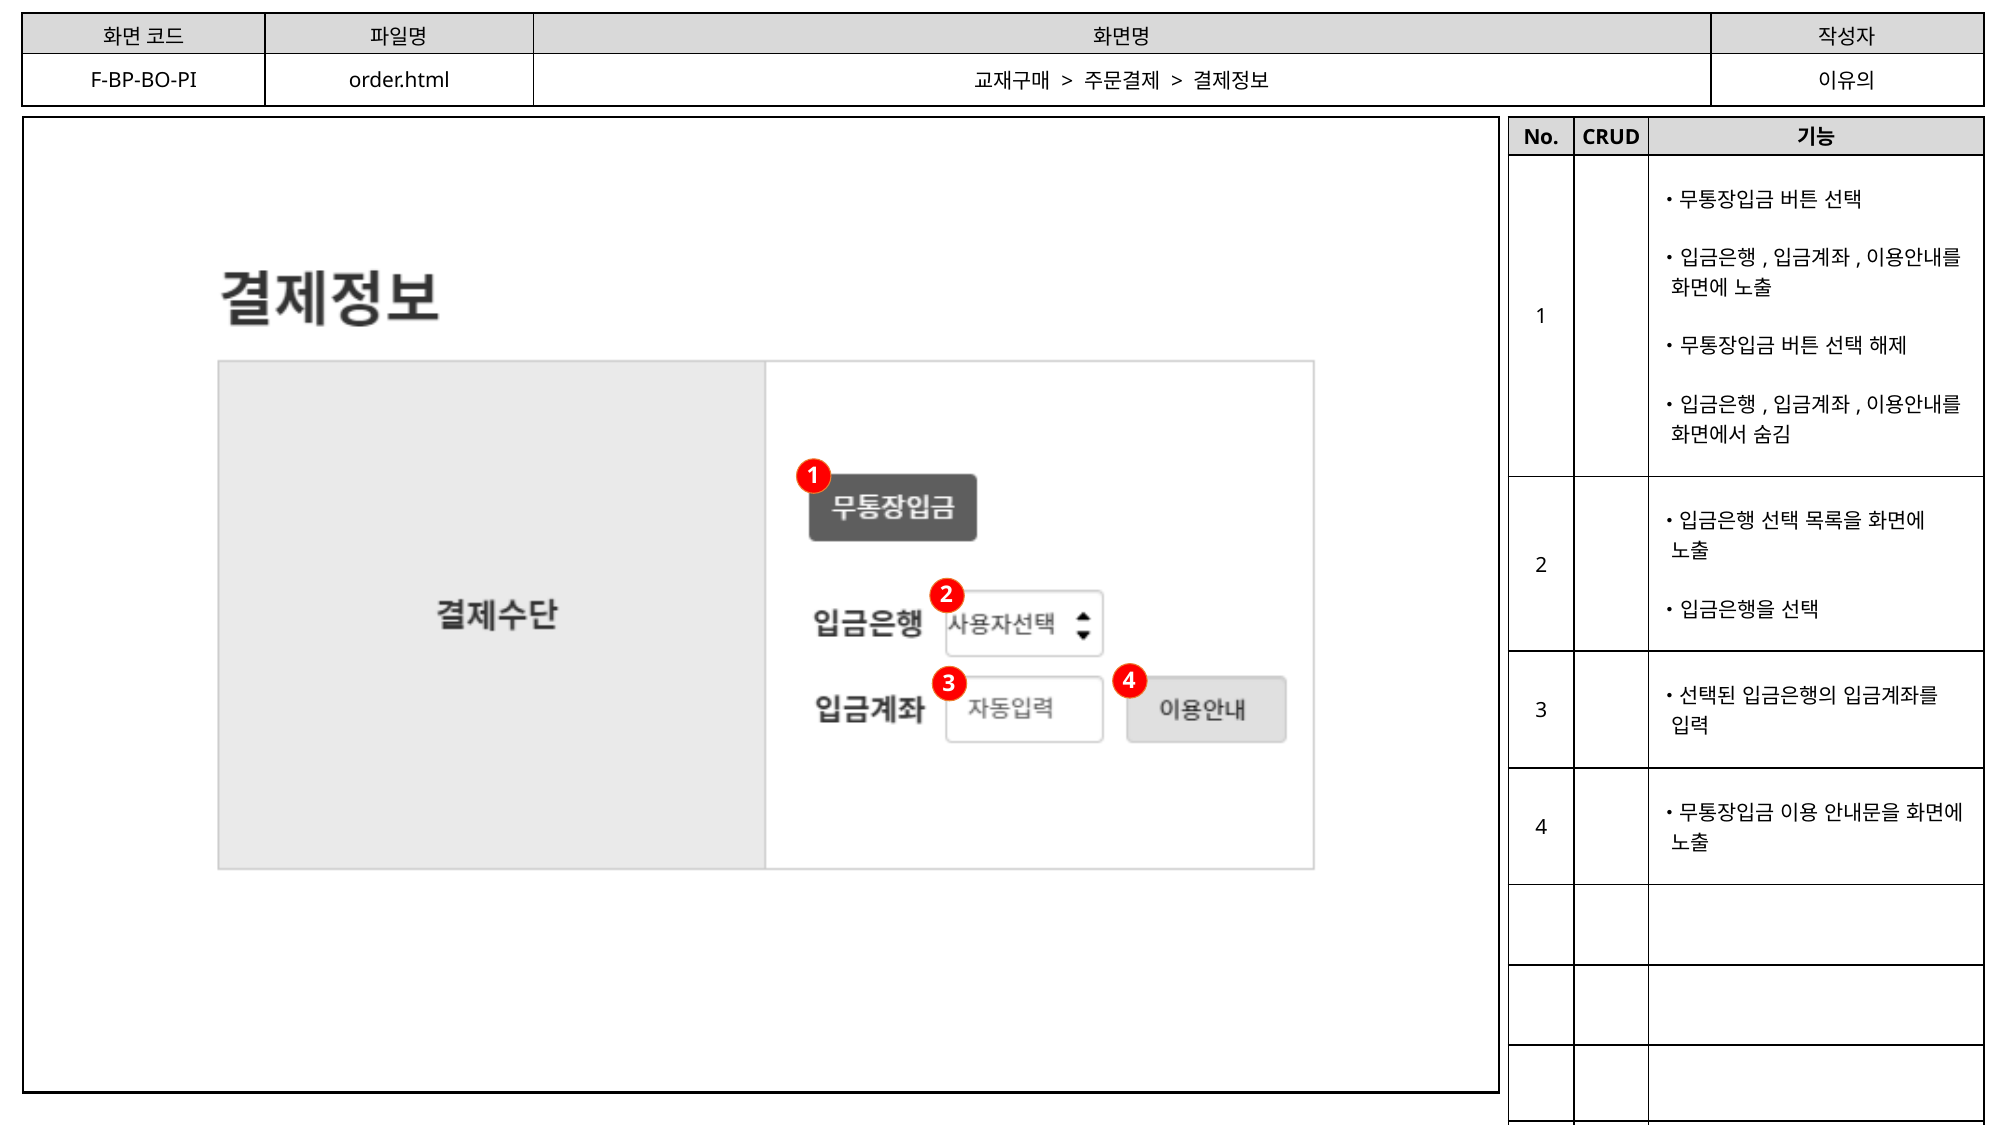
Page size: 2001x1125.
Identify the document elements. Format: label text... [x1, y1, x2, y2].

table_cell [1575, 156, 1648, 476]
table_header 기능 [1649, 118, 1983, 154]
table_cell [1575, 1046, 1648, 1120]
table_cell F-BP-BO-PI [23, 54, 264, 105]
table_header 작성자 [1712, 14, 1983, 53]
table_cell 1 [1509, 156, 1573, 476]
table_cell 3 [1509, 652, 1573, 767]
table_cell 교재구매 > 주문결제 > 결제정보 [534, 54, 1710, 105]
table_cell ・입금은행 선택 목록을 화면에 노출 ・입금은행을 선택 [1649, 477, 1983, 650]
table_cell [1575, 477, 1648, 650]
table_header CRUD [1575, 118, 1648, 154]
table_cell order.html [266, 54, 533, 105]
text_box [791, 453, 831, 497]
table_header 화면명 [534, 14, 1710, 53]
table_cell [1509, 1046, 1573, 1120]
table_header No. [1509, 118, 1573, 154]
table_cell [1575, 966, 1648, 1044]
table_header 화면 코드 [23, 14, 264, 53]
table_cell [1649, 885, 1983, 964]
table_cell [1509, 885, 1573, 964]
table_cell [1649, 1046, 1983, 1120]
table_cell [1575, 885, 1648, 964]
text_box [22, 116, 1500, 1094]
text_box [924, 572, 965, 616]
table_cell [1575, 769, 1648, 884]
table_cell [1575, 652, 1648, 767]
table_cell ・선택된 입금은행의 입금계좌를 입력 [1649, 652, 1983, 767]
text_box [1107, 657, 1148, 701]
table_cell ・무통장입금 버튼 선택 ・입금은행,입금계좌,이용안내를 화면에 노출 ・무통장입금 버튼 선택 해제 ・입금은행,입금계좌,이용안내를 화면에서 숨김 [1649, 156, 1983, 476]
table_cell 이유의 [1712, 54, 1983, 105]
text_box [927, 660, 967, 704]
table_cell 2 [1509, 477, 1573, 650]
picture [147, 241, 1416, 932]
table_cell 4 [1509, 769, 1573, 884]
table_cell [1649, 966, 1983, 1044]
table_cell [1509, 966, 1573, 1044]
table_header 파일명 [266, 14, 533, 53]
table_cell ・무통장입금 이용 안내문을 화면에 노출 [1649, 769, 1983, 884]
